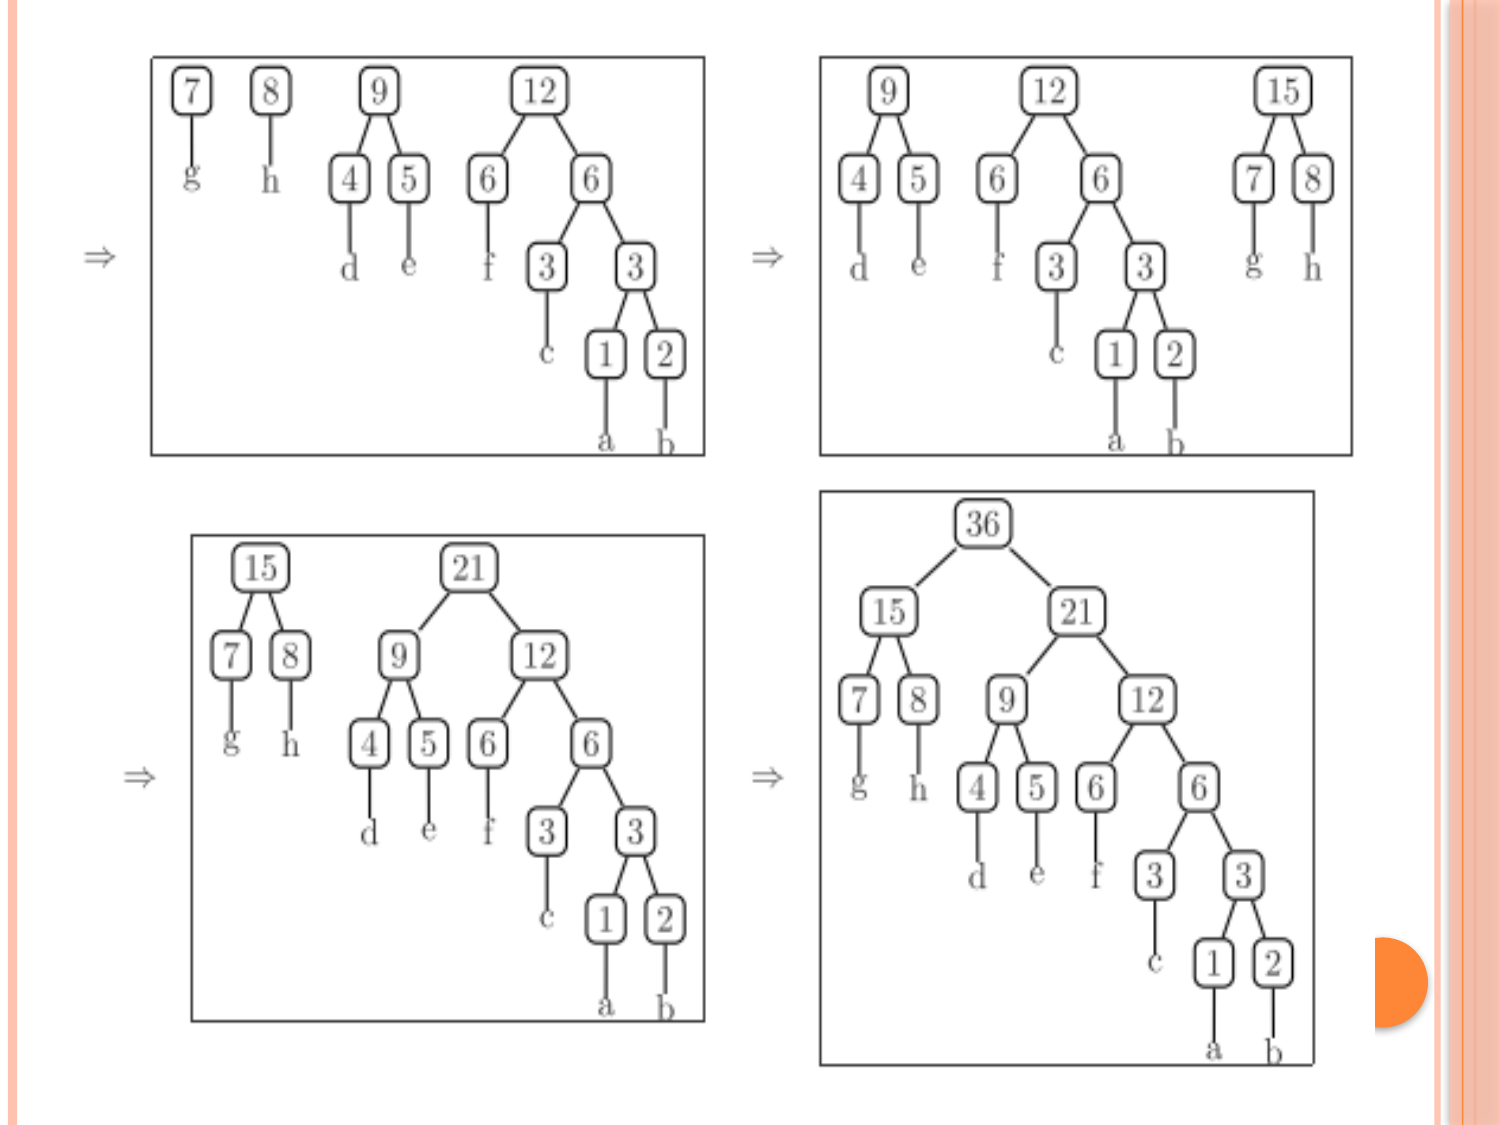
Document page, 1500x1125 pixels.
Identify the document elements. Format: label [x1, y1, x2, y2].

list [74, 49, 1376, 1088]
